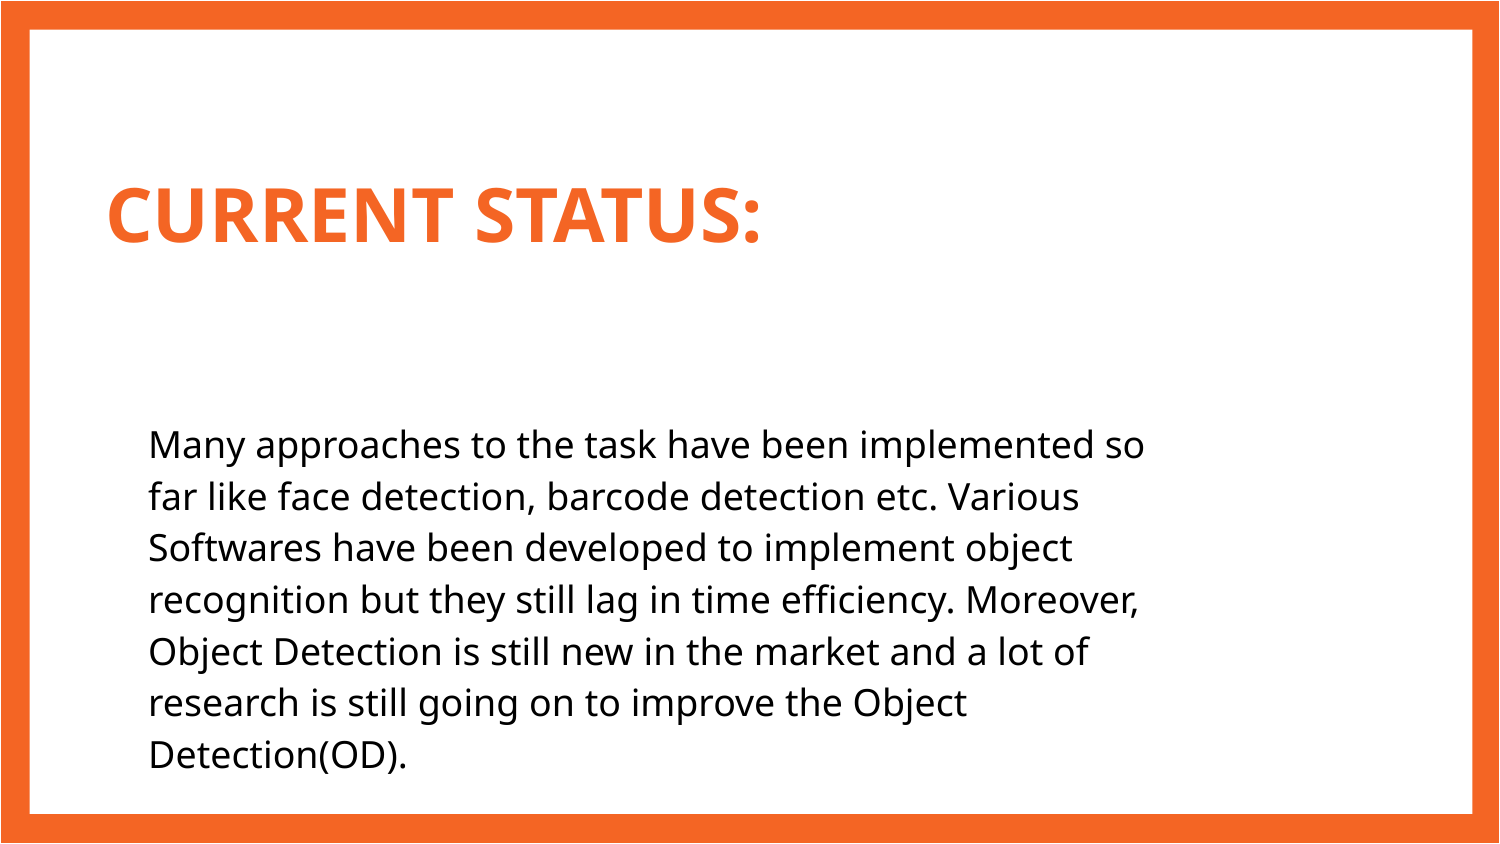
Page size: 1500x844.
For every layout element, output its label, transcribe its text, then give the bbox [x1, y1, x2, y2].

list Many approaches to the task have been implemented so far like face detection, barcode detection etc. Various Softwares have been developed to implement object recognition but they still lag in time efficiency. Moreover, Object Detection is still new in the market and a lot of research is still going on to improve the Object Detection(OD). [133, 398, 1193, 734]
text_box [29, 29, 1473, 814]
title CURRENT STATUS: [90, 29, 1150, 273]
